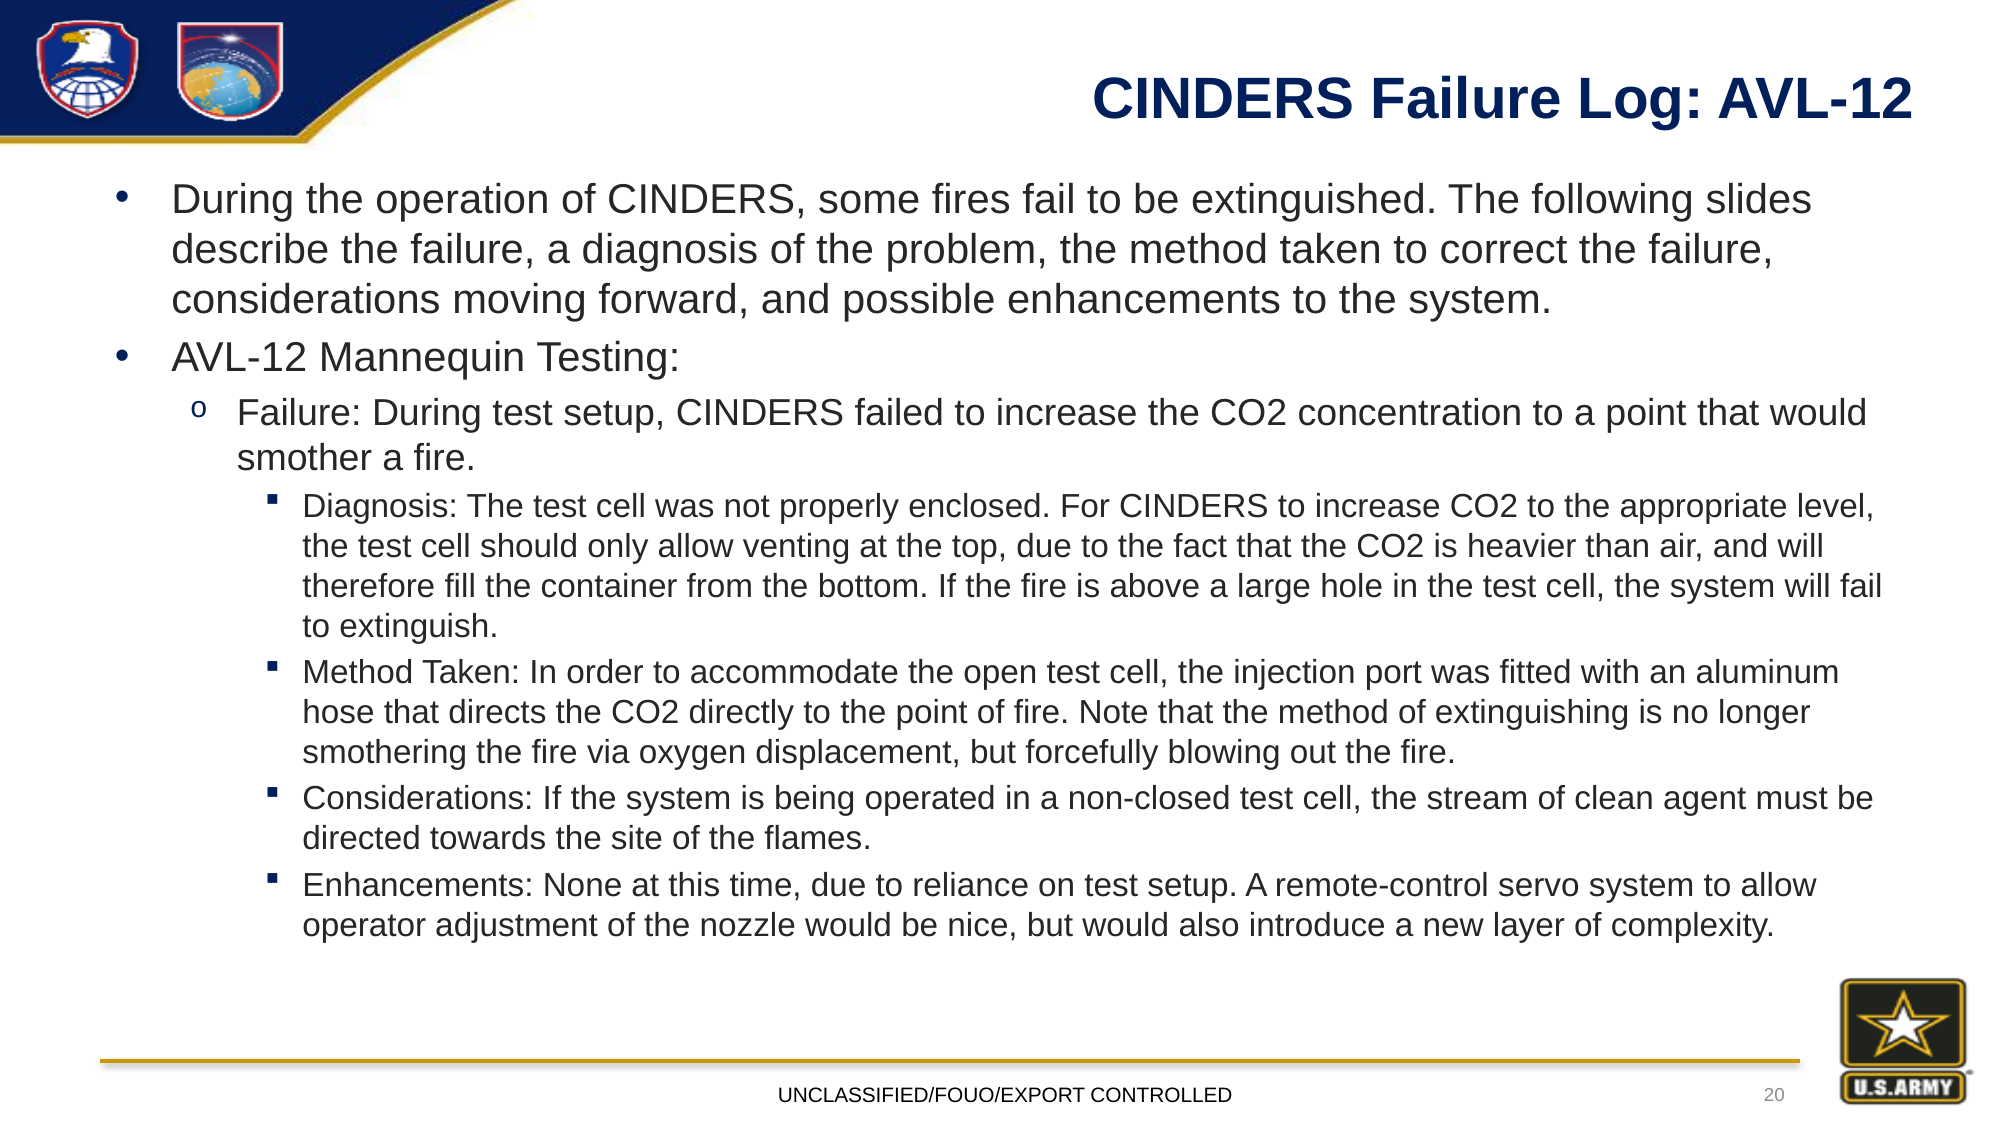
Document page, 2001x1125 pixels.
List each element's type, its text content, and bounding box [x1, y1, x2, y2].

title CINDERS Failure Log: AVL-12 [440, 45, 1930, 145]
slide_number 20 [1433, 1070, 1800, 1118]
footer UNCLASSIFIED/FOUO/EXPORT CONTROLLED [651, 1070, 1360, 1118]
picture [1826, 969, 2000, 1125]
list During the operation of CINDERS, some fires fail to be extinguished. The following slides describe the failure, a diagnosis of the problem, the method taken to correct the failure, considerations moving forward, and possible enhancements to the system. AVL-12 Mannequin Testing: Failure: During test setup, CINDERS failed to increase the CO2 concentration to a point that would smother a fire. Diagnosis: The test cell was not properly enclosed. For CINDERS to increase CO2 to the appropriate level, the test cell should only allow venting at the top, due to the fact that the CO2 is heavier than air, and will therefore fill the container from the bottom. If the fire is above a large hole in the test cell, the system will fail to extinguish. Method Taken: In order to accommodate the open test cell, the injection port was fitted with an aluminum hose that directs the CO2 directly to the point of fire. Note that the method of extinguishing is no longer smothering the fire via oxygen displacement, but forcefully blowing out the fire. Considerations: If the system is being operated in a non-closed test cell, the stream of clean agent must be directed towards the site of the flames. Enhancements: None at this time, due to reliance on test setup. A remote-control servo system to allow operator adjustment of the nozzle would be nice, but would also introduce a new layer of complexity. [99, 163, 1930, 1045]
picture [0, 0, 2000, 150]
